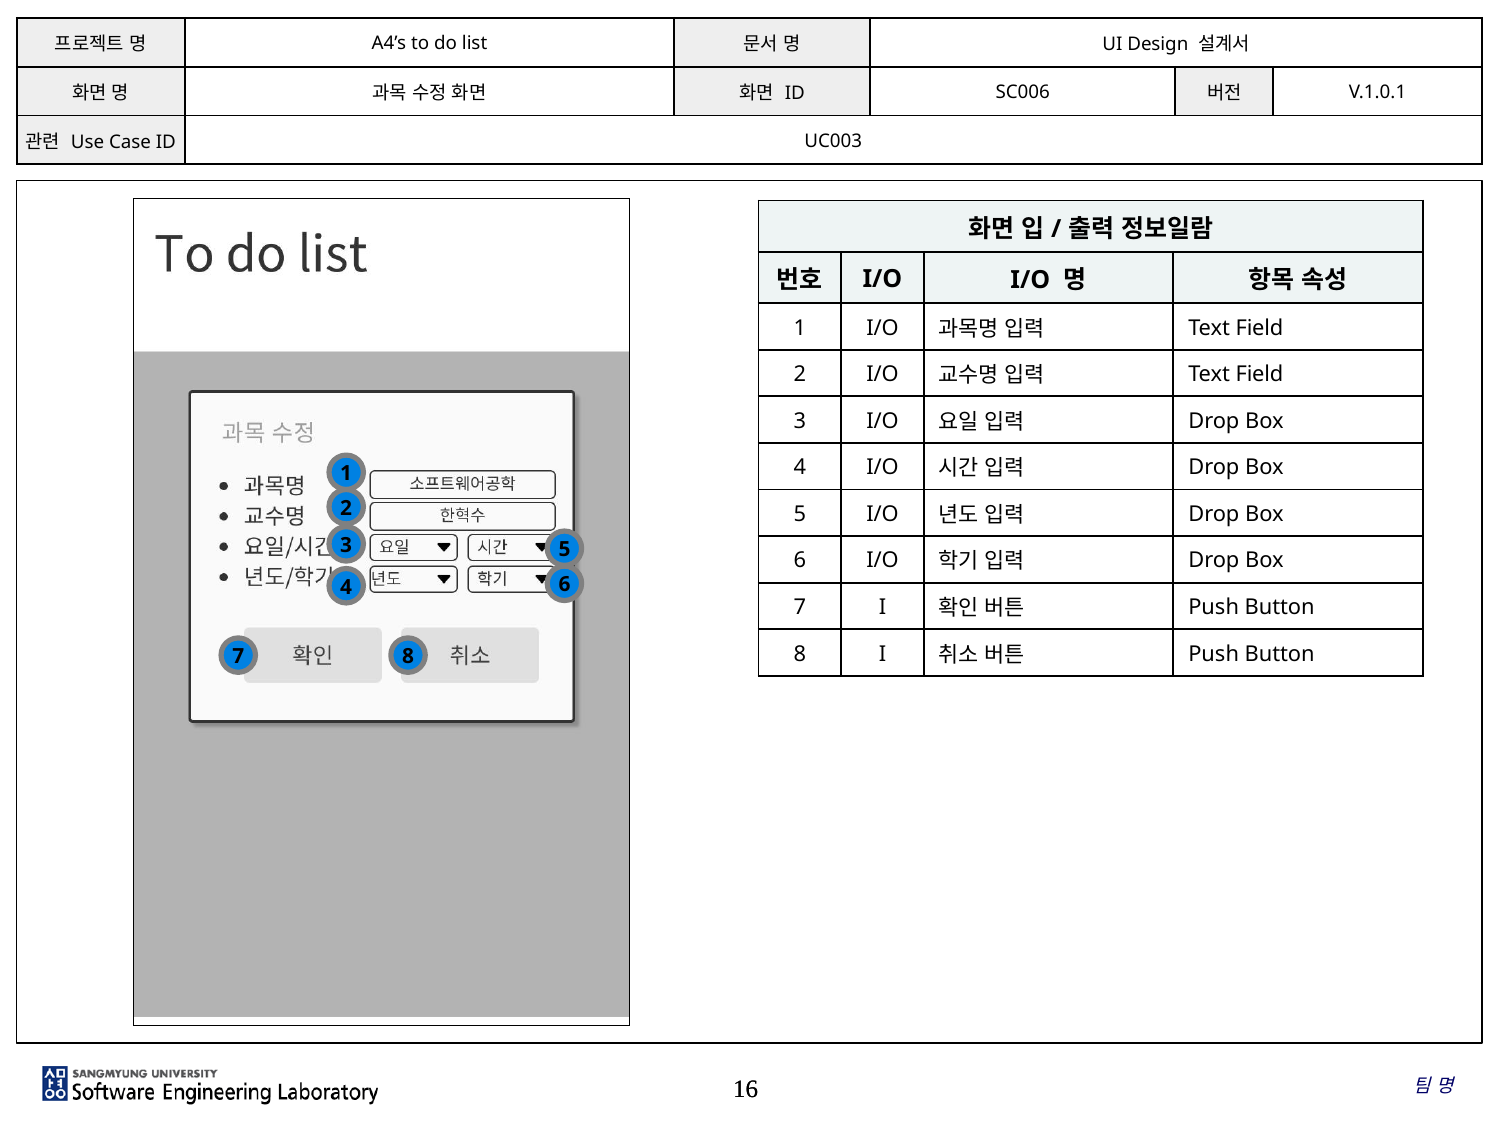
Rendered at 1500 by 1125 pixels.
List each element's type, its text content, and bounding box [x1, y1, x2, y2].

table_cell V.1.0.1 [1274, 68, 1481, 115]
table_cell 3 [759, 397, 840, 442]
footer 팀 명 [994, 1060, 1454, 1110]
table_cell 학기 입력 [925, 537, 1172, 582]
table_cell SC006 [871, 68, 1174, 115]
table_cell Push Button [1174, 584, 1422, 628]
table_cell 2 [759, 351, 840, 395]
table_cell I/O [842, 253, 923, 302]
table_cell 요일 입력 [925, 397, 1172, 442]
table_cell I/O 명 [925, 253, 1172, 302]
table_cell 화면 명 [18, 68, 184, 115]
table_cell 버전 [1176, 68, 1272, 115]
table_cell I/O [842, 490, 923, 535]
table_header 화면 입/출력 정보일람 [759, 201, 1422, 251]
picture [42, 1066, 382, 1106]
table_cell 항목 속성 [1174, 253, 1422, 302]
table_cell Text Field [1174, 304, 1422, 349]
table_cell 관련 Use Case ID [18, 116, 184, 163]
table_cell I [842, 584, 923, 628]
table_header UI Design 설계서 [871, 19, 1481, 66]
table_header A4’s to do list [186, 19, 673, 66]
table_cell 1 [759, 304, 840, 349]
table_header 문서 명 [675, 19, 869, 66]
table_cell 과목 수정 화면 [186, 68, 673, 115]
table_cell Push Button [1174, 630, 1422, 675]
table_cell 년도 입력 [925, 490, 1172, 535]
table_cell 6 [759, 537, 840, 582]
table_cell 확인 버튼 [925, 584, 1172, 628]
table_cell 시간 입력 [925, 444, 1172, 489]
table_cell I/O [842, 351, 923, 395]
table_cell Drop Box [1174, 537, 1422, 582]
table_cell 5 [759, 490, 840, 535]
table_cell Drop Box [1174, 397, 1422, 442]
table_cell I [842, 630, 923, 675]
table_cell 번호 [759, 253, 840, 302]
table_cell 과목명 입력 [925, 304, 1172, 349]
table_cell I/O [842, 444, 923, 489]
table_cell Drop Box [1174, 444, 1422, 489]
table_cell I/O [842, 304, 923, 349]
table_cell 4 [759, 444, 840, 489]
table_cell 7 [759, 584, 840, 628]
table_cell 8 [759, 630, 840, 675]
table_cell 화면 ID [675, 68, 869, 115]
table_cell 교수명 입력 [925, 351, 1172, 395]
table_cell UC003 [186, 116, 1481, 163]
table_cell I/O [842, 537, 923, 582]
table_cell Drop Box [1174, 490, 1422, 535]
picture [133, 198, 630, 1026]
table_header 프로젝트 명 [18, 19, 184, 66]
table_cell Text Field [1174, 351, 1422, 395]
table_cell I/O [842, 397, 923, 442]
table_cell 취소 버튼 [925, 630, 1172, 675]
